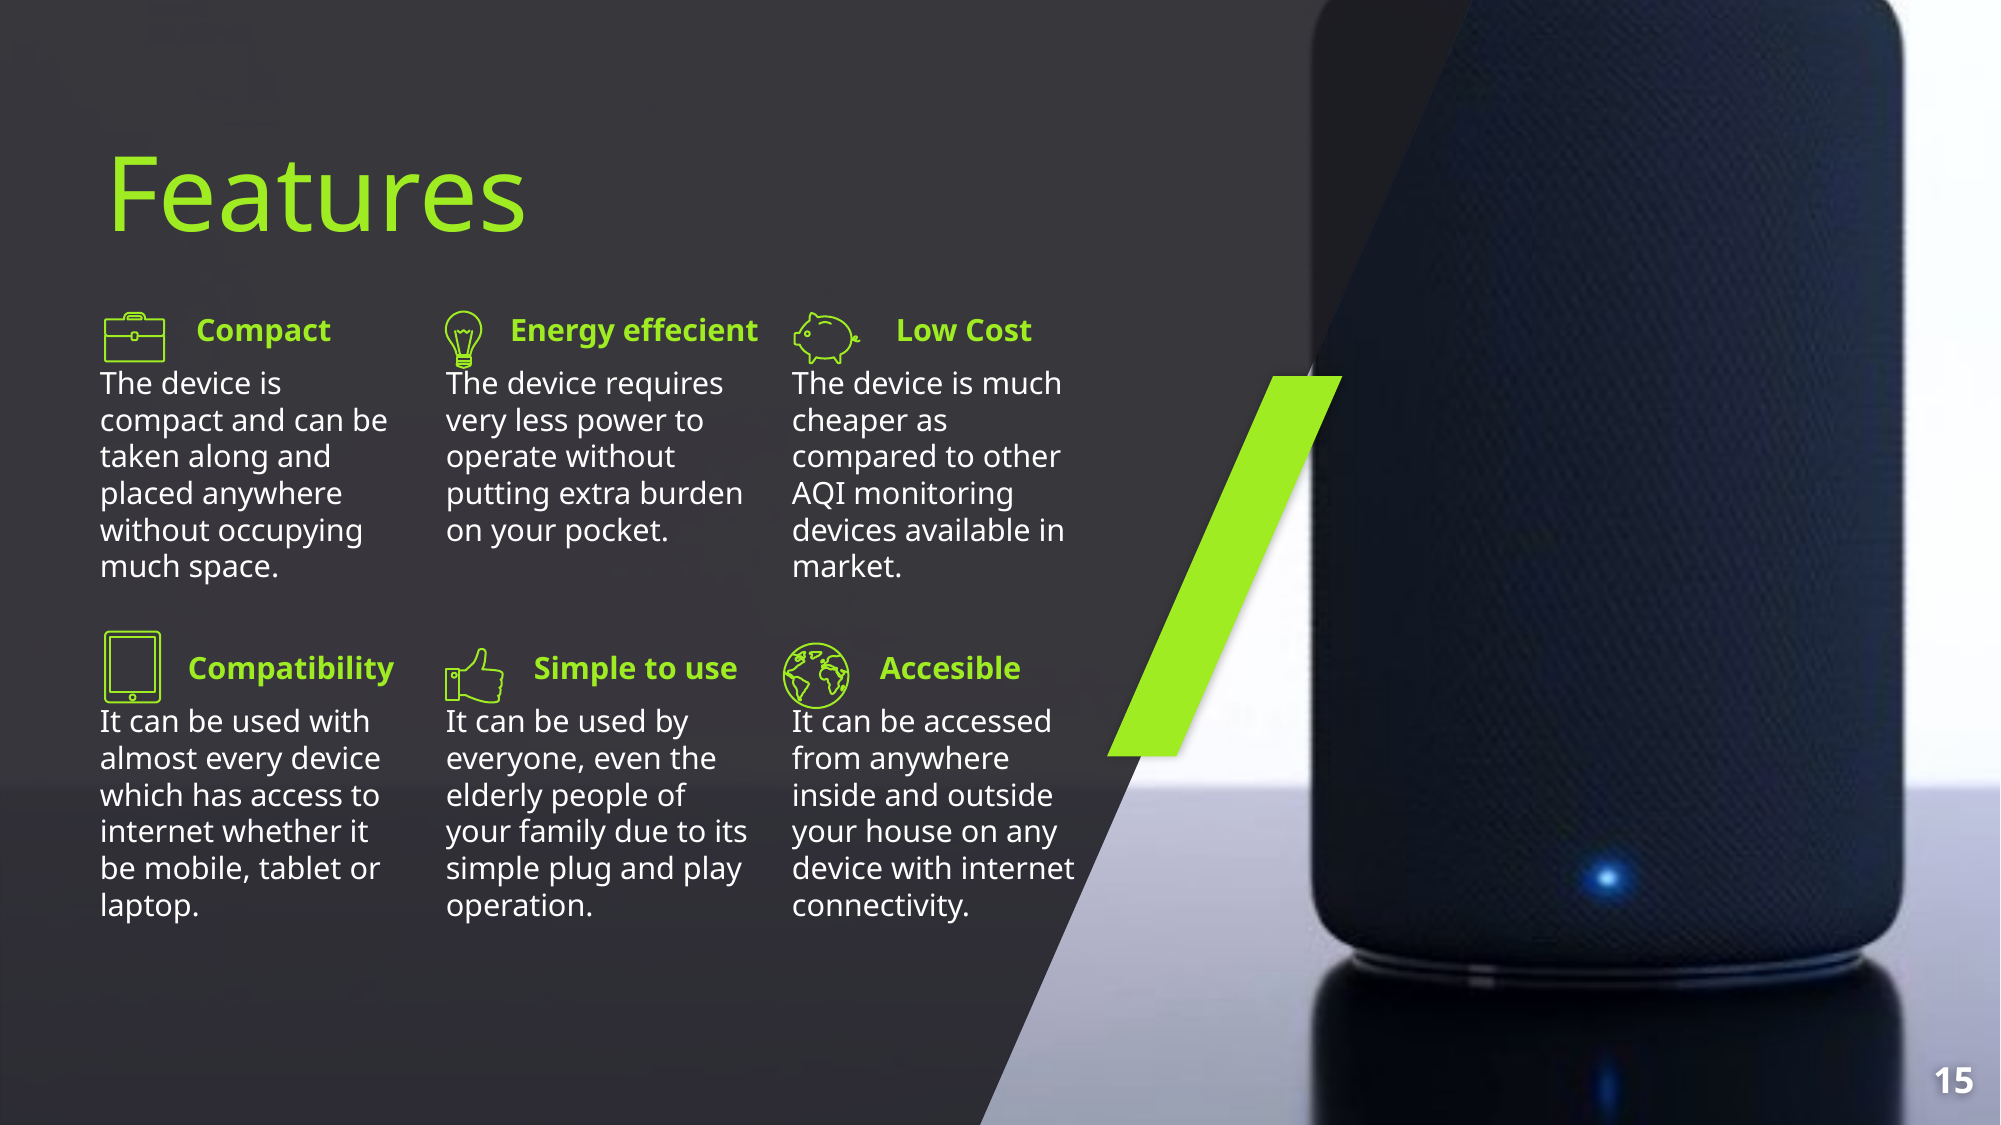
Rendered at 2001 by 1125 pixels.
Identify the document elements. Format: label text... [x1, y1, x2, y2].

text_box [445, 648, 503, 703]
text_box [104, 312, 165, 362]
list Compact The device is compact and can be taken along and placed anywhere without occupying much space. [99, 310, 409, 589]
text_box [794, 312, 860, 364]
list Accesible It can be accessed from anywhere inside and outside your house on any device with internet connectivity. [791, 649, 1101, 927]
title Features [105, 96, 1274, 254]
list Compatibility It can be used with almost every device which has access to internet whether it be mobile, tablet or laptop. [99, 649, 409, 927]
list Simple to use It can be used by everyone, even the elderly people of your family due to its simple plug and play operation. [445, 649, 755, 927]
list Energy effecient The device requires very less power to operate without putting extra burden on your pocket. [445, 310, 764, 589]
picture [981, 0, 2001, 1125]
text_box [783, 643, 849, 709]
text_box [445, 311, 482, 369]
list Low Cost The device is much cheaper as compared to other AQI monitoring devices available in market. [791, 310, 1101, 589]
slide_number 15 [1854, 1038, 1975, 1125]
